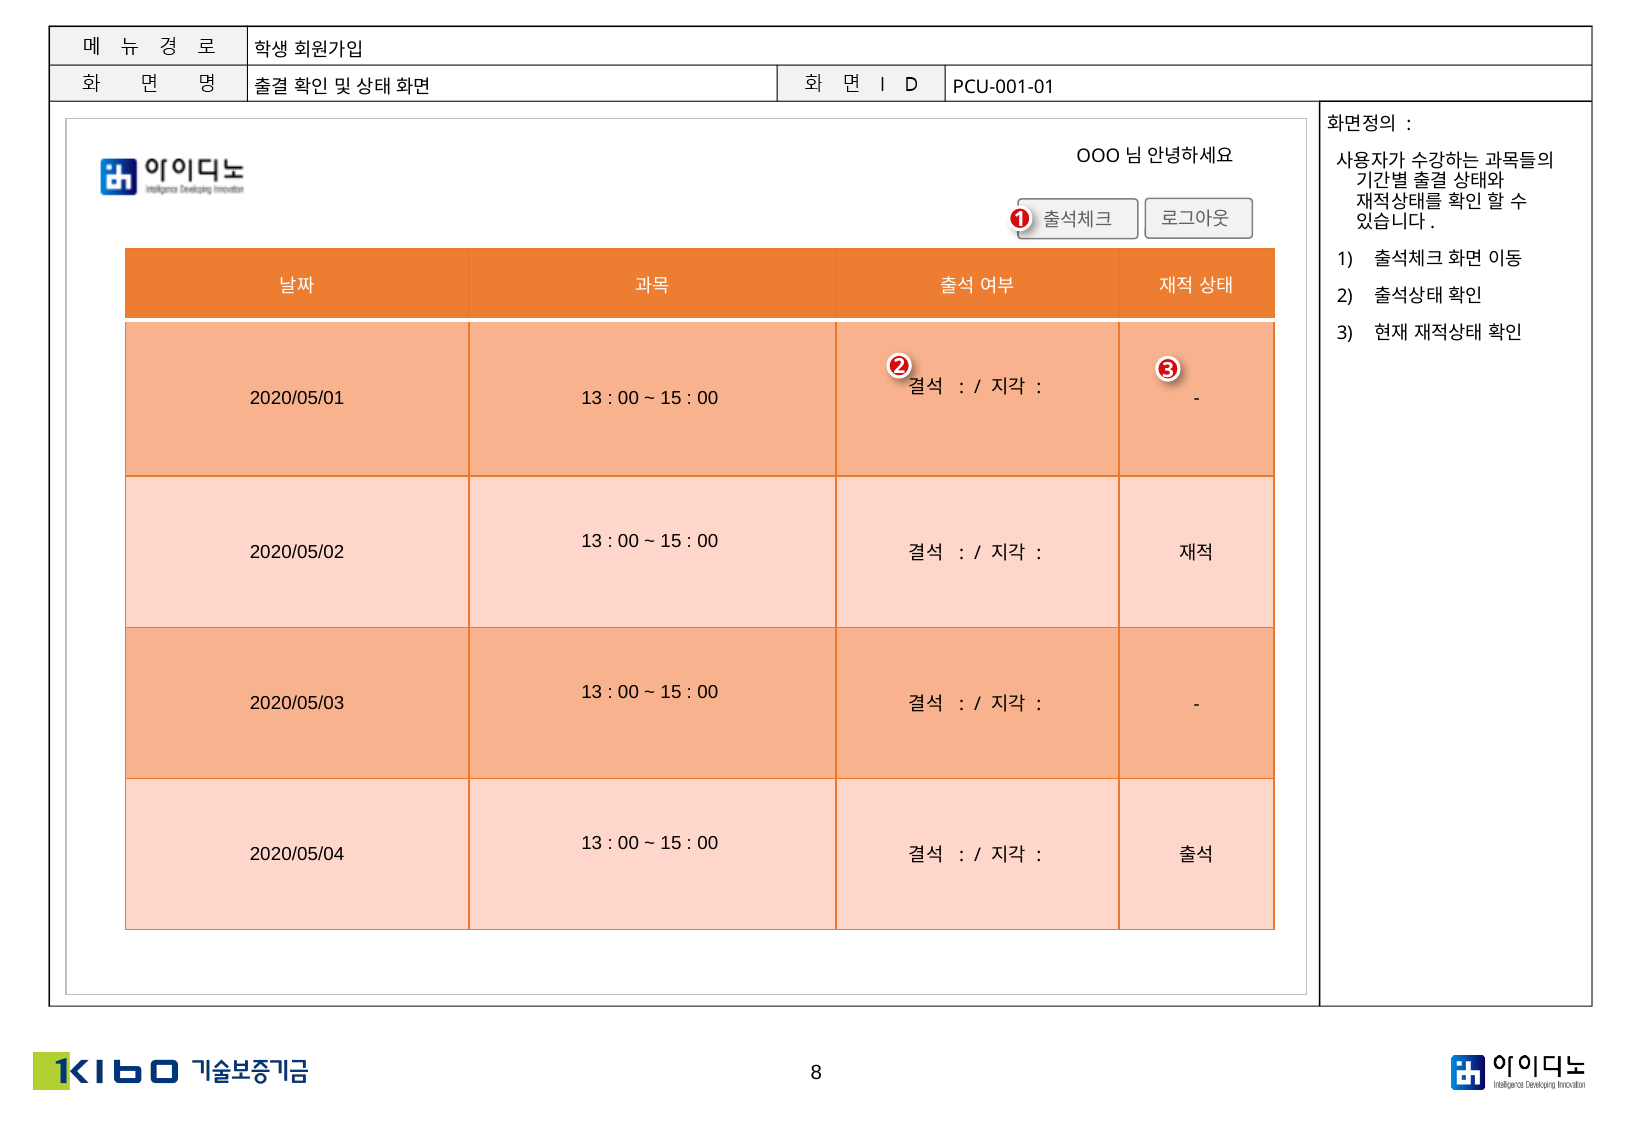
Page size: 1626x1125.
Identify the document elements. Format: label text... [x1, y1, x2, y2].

table_cell 13 : 00 ~ 15 : 00 [470, 322, 835, 475]
text_box 1 [1008, 206, 1031, 230]
text_box 출석체크 [1018, 198, 1138, 239]
table_cell - [1120, 628, 1273, 778]
table_cell 출석 [1120, 779, 1273, 929]
table_cell - [1120, 322, 1273, 475]
table_header 날짜 [126, 250, 468, 318]
picture [48, 25, 1593, 1007]
table_cell 2020/05/03 [126, 628, 468, 778]
table_cell 결석 : / 지각 : [837, 477, 1118, 627]
text_box OOO님 안녕하세요 [1061, 136, 1253, 174]
table_cell 13 : 00 ~ 15 : 00 [470, 477, 835, 627]
text_box [65, 118, 1307, 995]
text_box 화면정의 : 사용자가 수강하는 과목들의 기간별 출결 상태와 재적상태를 확인 할 수 있습니다. 출석체크 화면 이동 출석상태 확인 현재 재적상태 확인 [1321, 107, 1594, 1011]
text_box 학생 회원가입 [248, 30, 1593, 66]
table_cell 재적 [1120, 477, 1273, 627]
text_box PCU-001-01 [946, 69, 1593, 105]
table_cell 13 : 00 ~ 15 : 00 [470, 628, 835, 778]
text_box 로그아웃 [1145, 198, 1253, 239]
table_header 출석 여부 [837, 250, 1118, 318]
text_box 3 [1156, 357, 1179, 381]
table_header 과목 [470, 250, 835, 318]
table_cell 2020/05/02 [126, 477, 468, 627]
table_cell 결석 : / 지각 : [837, 322, 1118, 475]
table_cell 결석 : / 지각 : [837, 779, 1118, 929]
table_cell 13 : 00 ~ 15 : 00 [470, 779, 835, 929]
table_cell 결석 : / 지각 : [837, 628, 1118, 778]
table_header 재적 상태 [1120, 250, 1273, 318]
picture [32, 1052, 309, 1090]
text_box 2 [888, 354, 911, 377]
picture [1451, 1055, 1585, 1090]
table_cell 2020/05/04 [126, 779, 468, 929]
table_cell 2020/05/01 [126, 322, 468, 475]
text_box 출결 확인 및 상태 화면 [248, 69, 778, 105]
